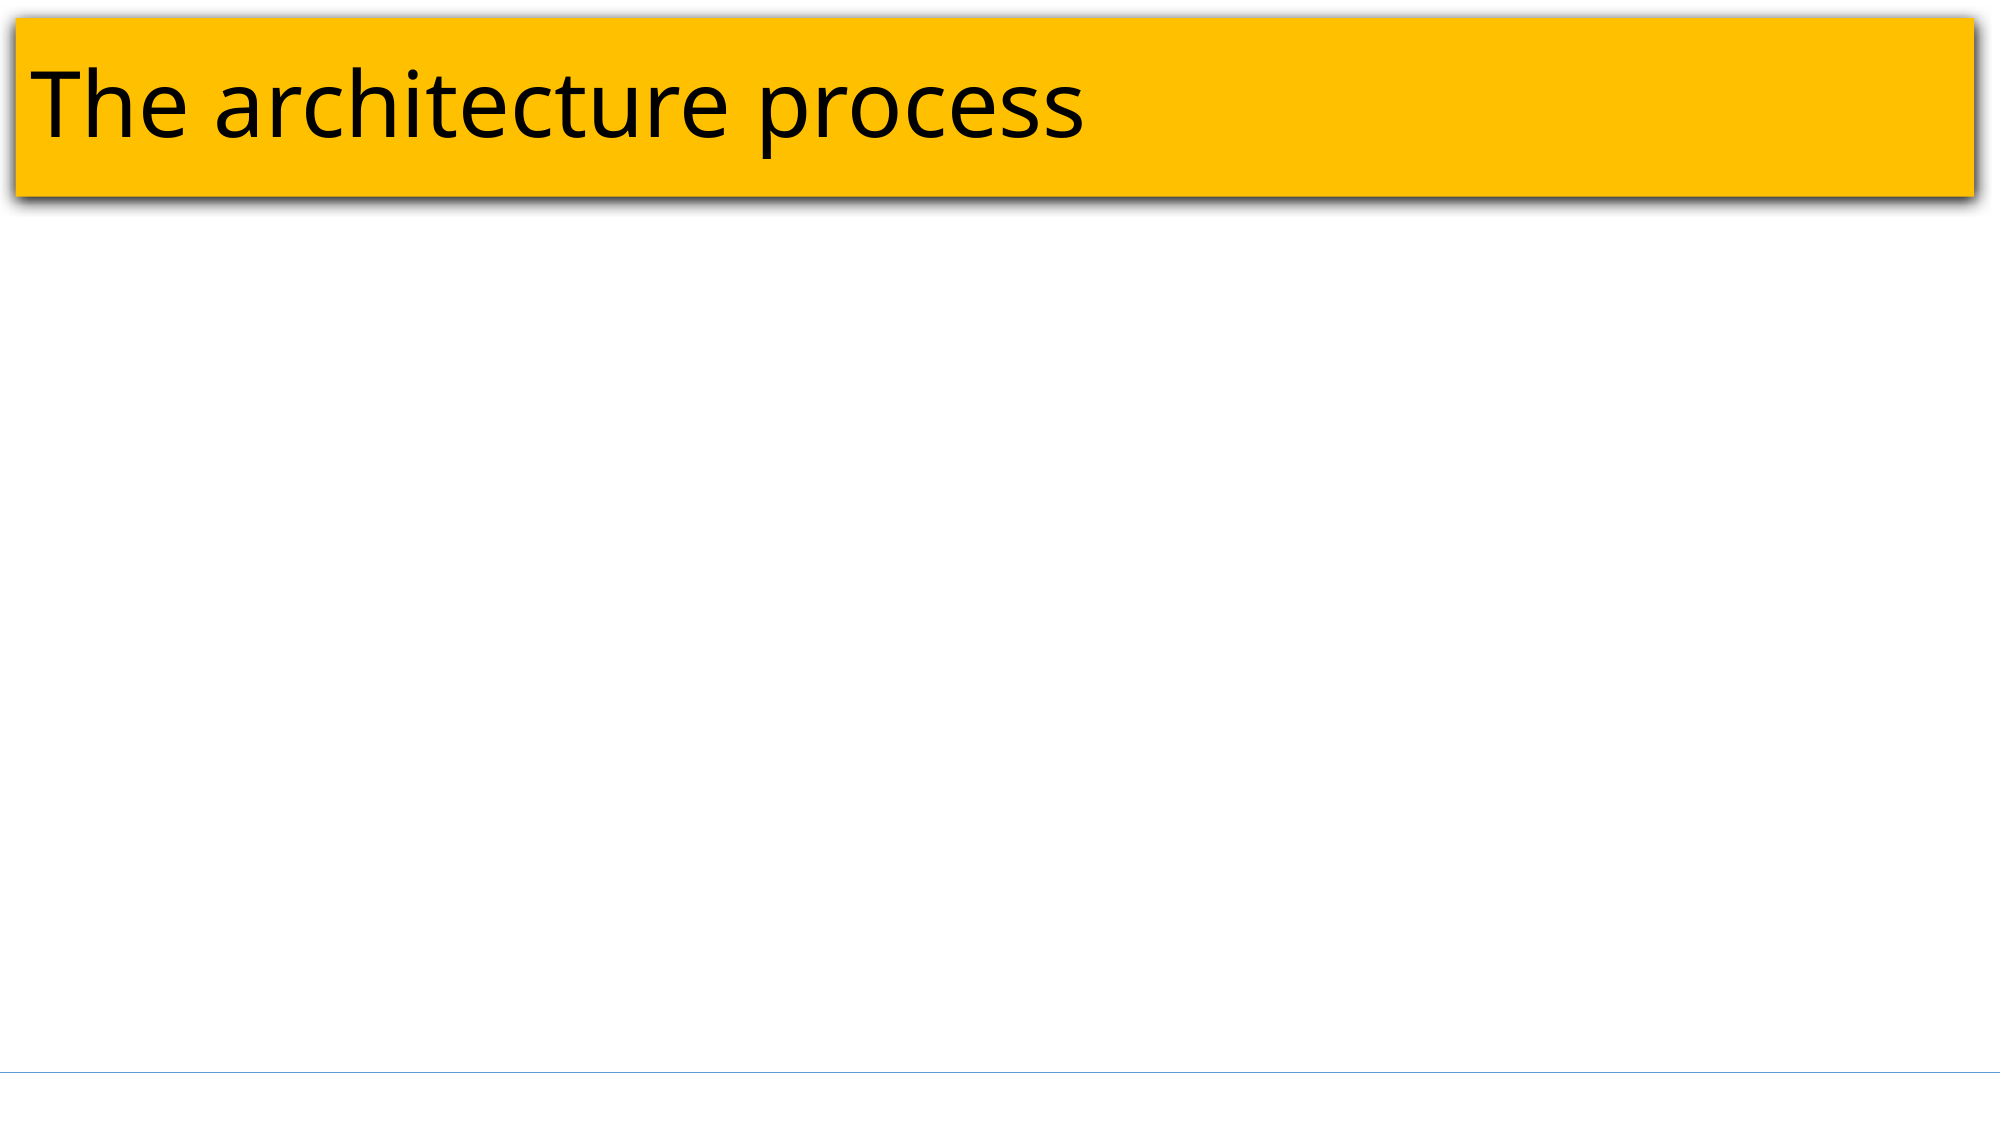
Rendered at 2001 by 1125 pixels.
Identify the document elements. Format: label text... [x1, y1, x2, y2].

title The architecture process [15, 18, 1975, 197]
